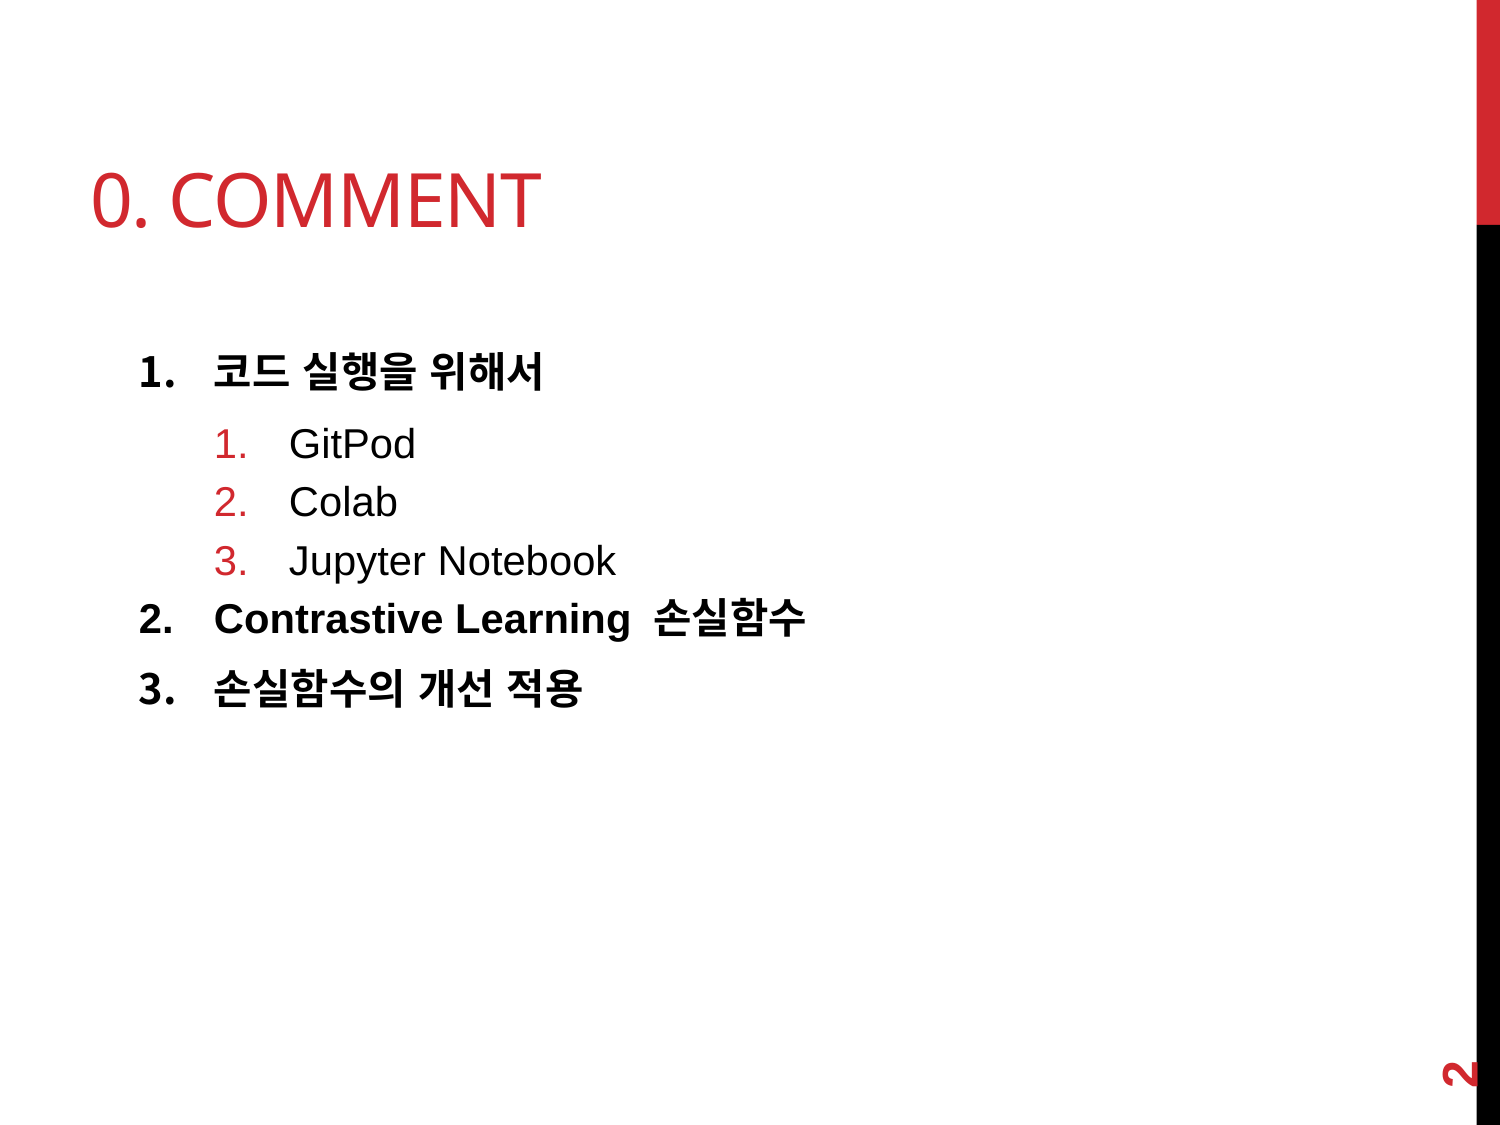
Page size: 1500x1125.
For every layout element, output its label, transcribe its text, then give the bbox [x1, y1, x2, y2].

title 0. Comment [75, 25, 1025, 250]
list 코드 실행을 위해서 GitPod Colab Jupyter Notebook Contrastive Learning 손실함수 손실함수의 개선 적용 [123, 338, 1374, 1035]
slide_number 2 [1427, 887, 1488, 1104]
